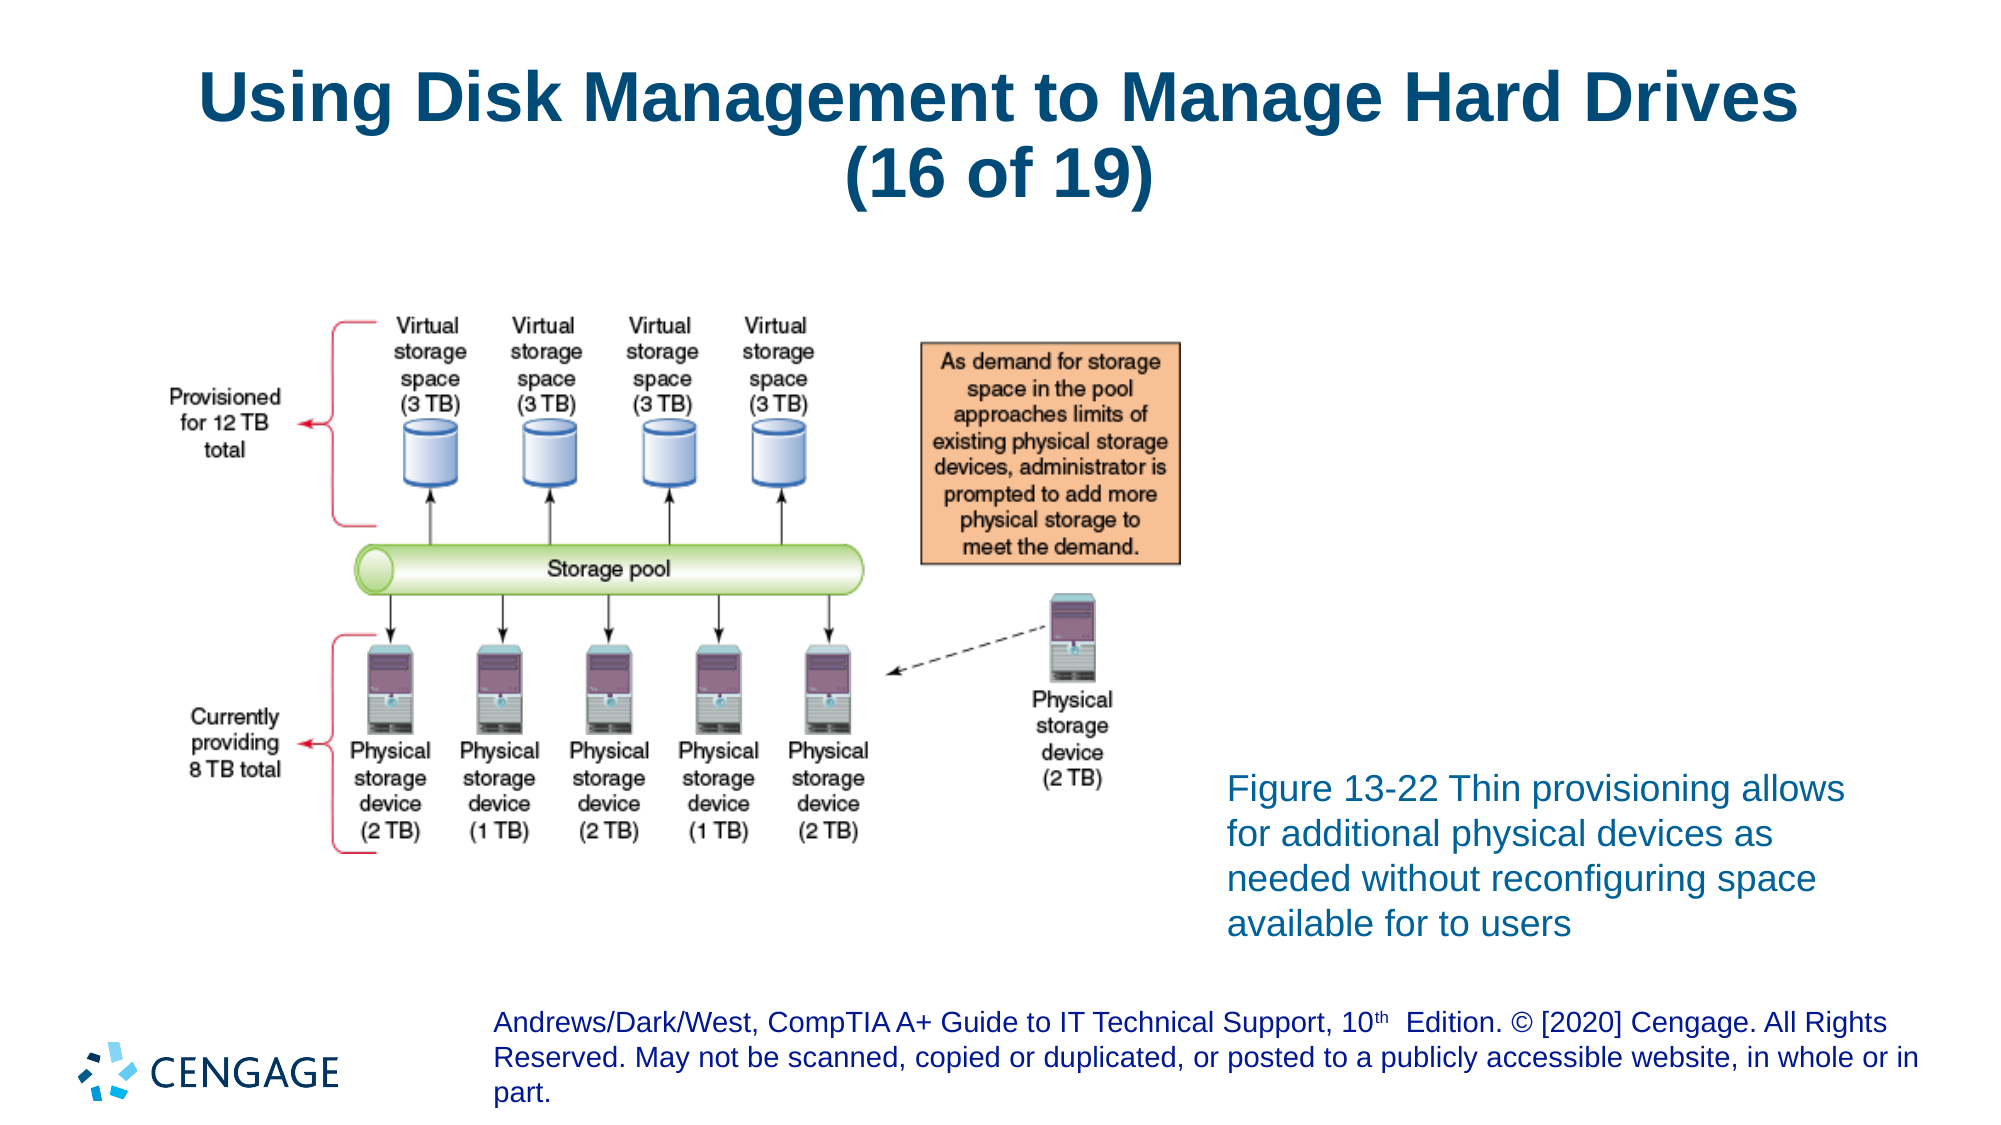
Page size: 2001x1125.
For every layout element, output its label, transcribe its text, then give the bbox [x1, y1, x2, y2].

title Using Disk Management to Manage Hard Drives (16 of 19) [137, 59, 1863, 171]
picture [169, 315, 1181, 854]
picture [78, 1042, 338, 1101]
list Figure 13-22 Thin provisioning allows for additional physical devices as needed without reconfiguring space available for to users [1226, 763, 1880, 965]
